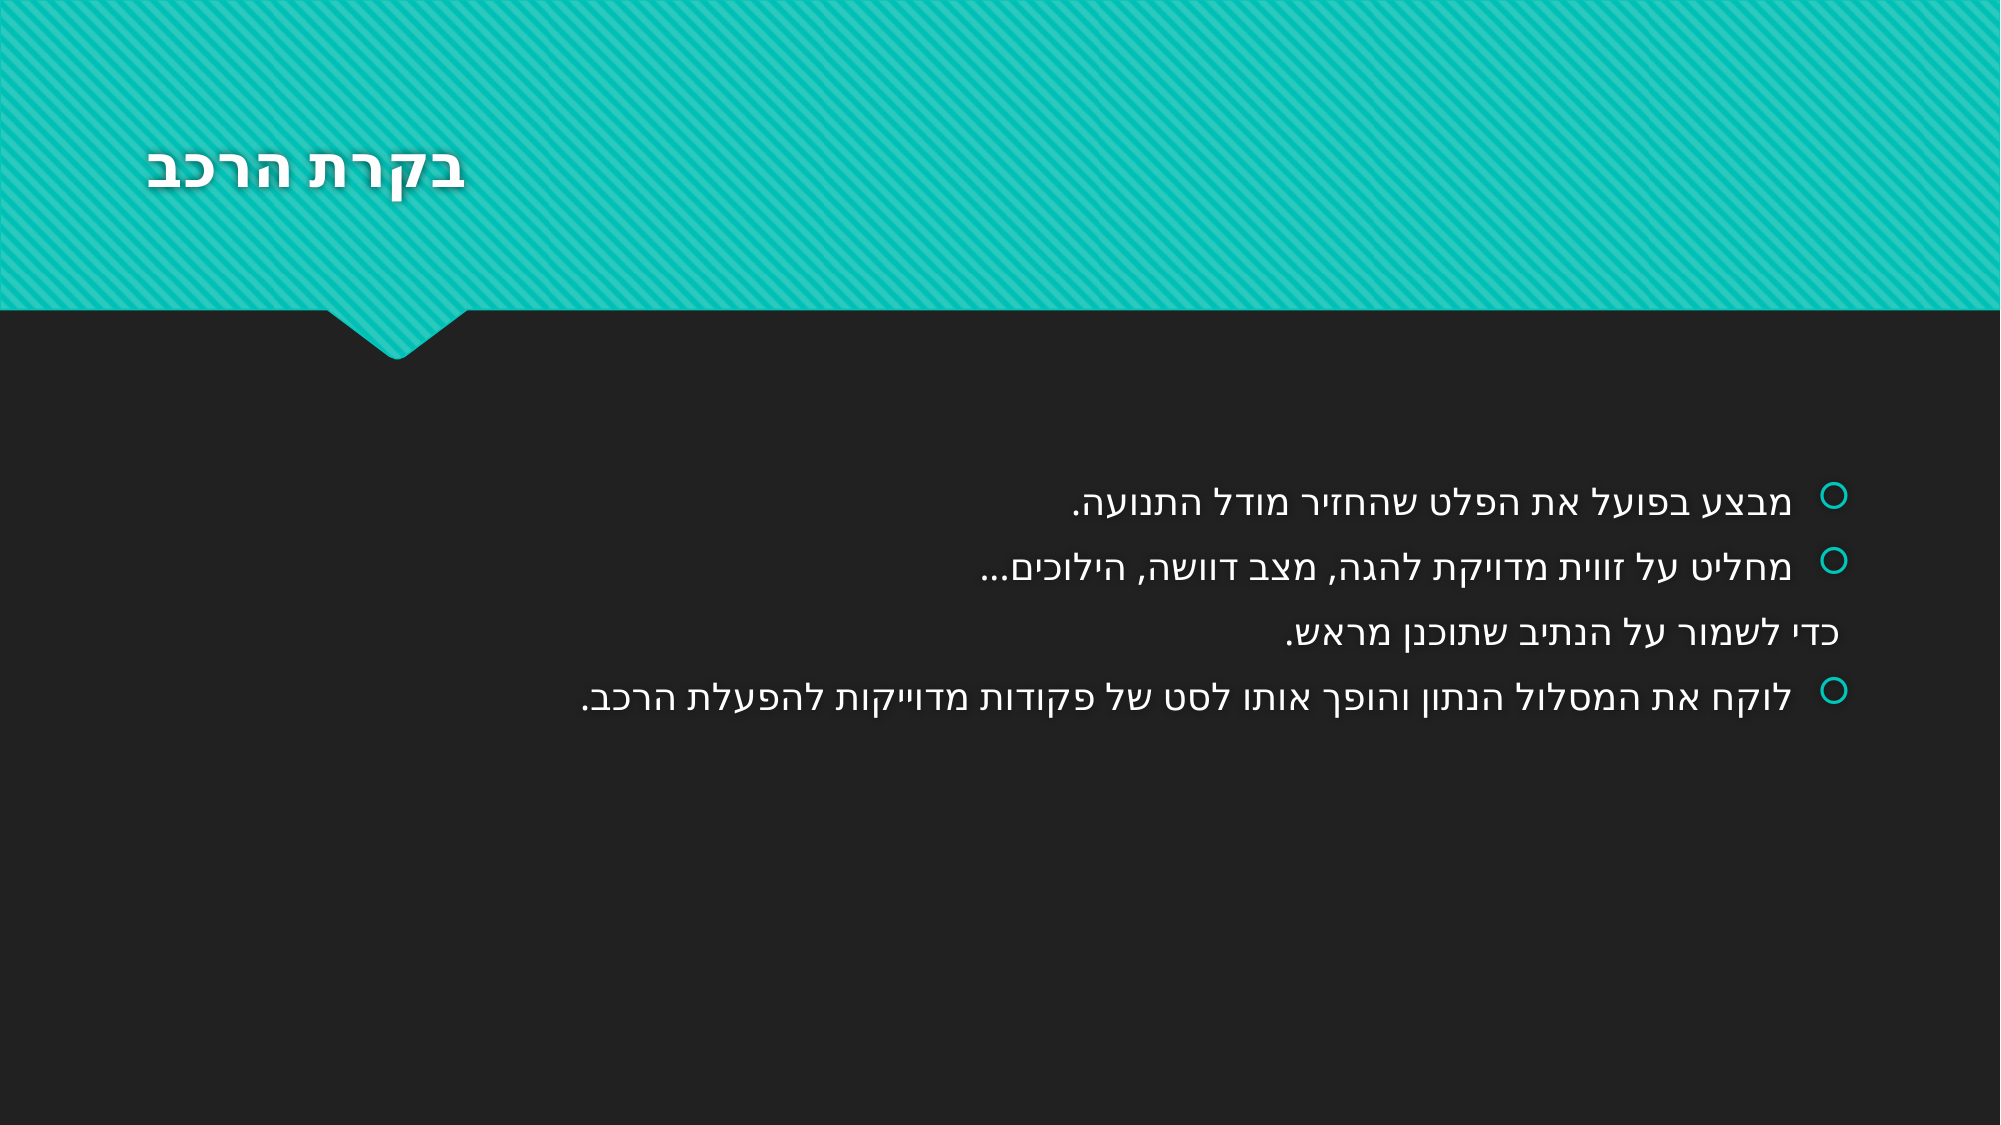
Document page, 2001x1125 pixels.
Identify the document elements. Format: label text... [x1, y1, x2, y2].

list מבצע בפועל את הפלט שהחזיר מודל התנועה. מחליט על זווית מדויקת להגה, מצב דוושה, הילוכים... כדי לשמור על הנתיב שתוכנן מראש. לוקח את המסלול הנתון והופך אותו לסט של פקודות מדוייקות להפעלת הרכב. [134, 364, 1866, 962]
title בקרת הרכב [131, 119, 1866, 279]
